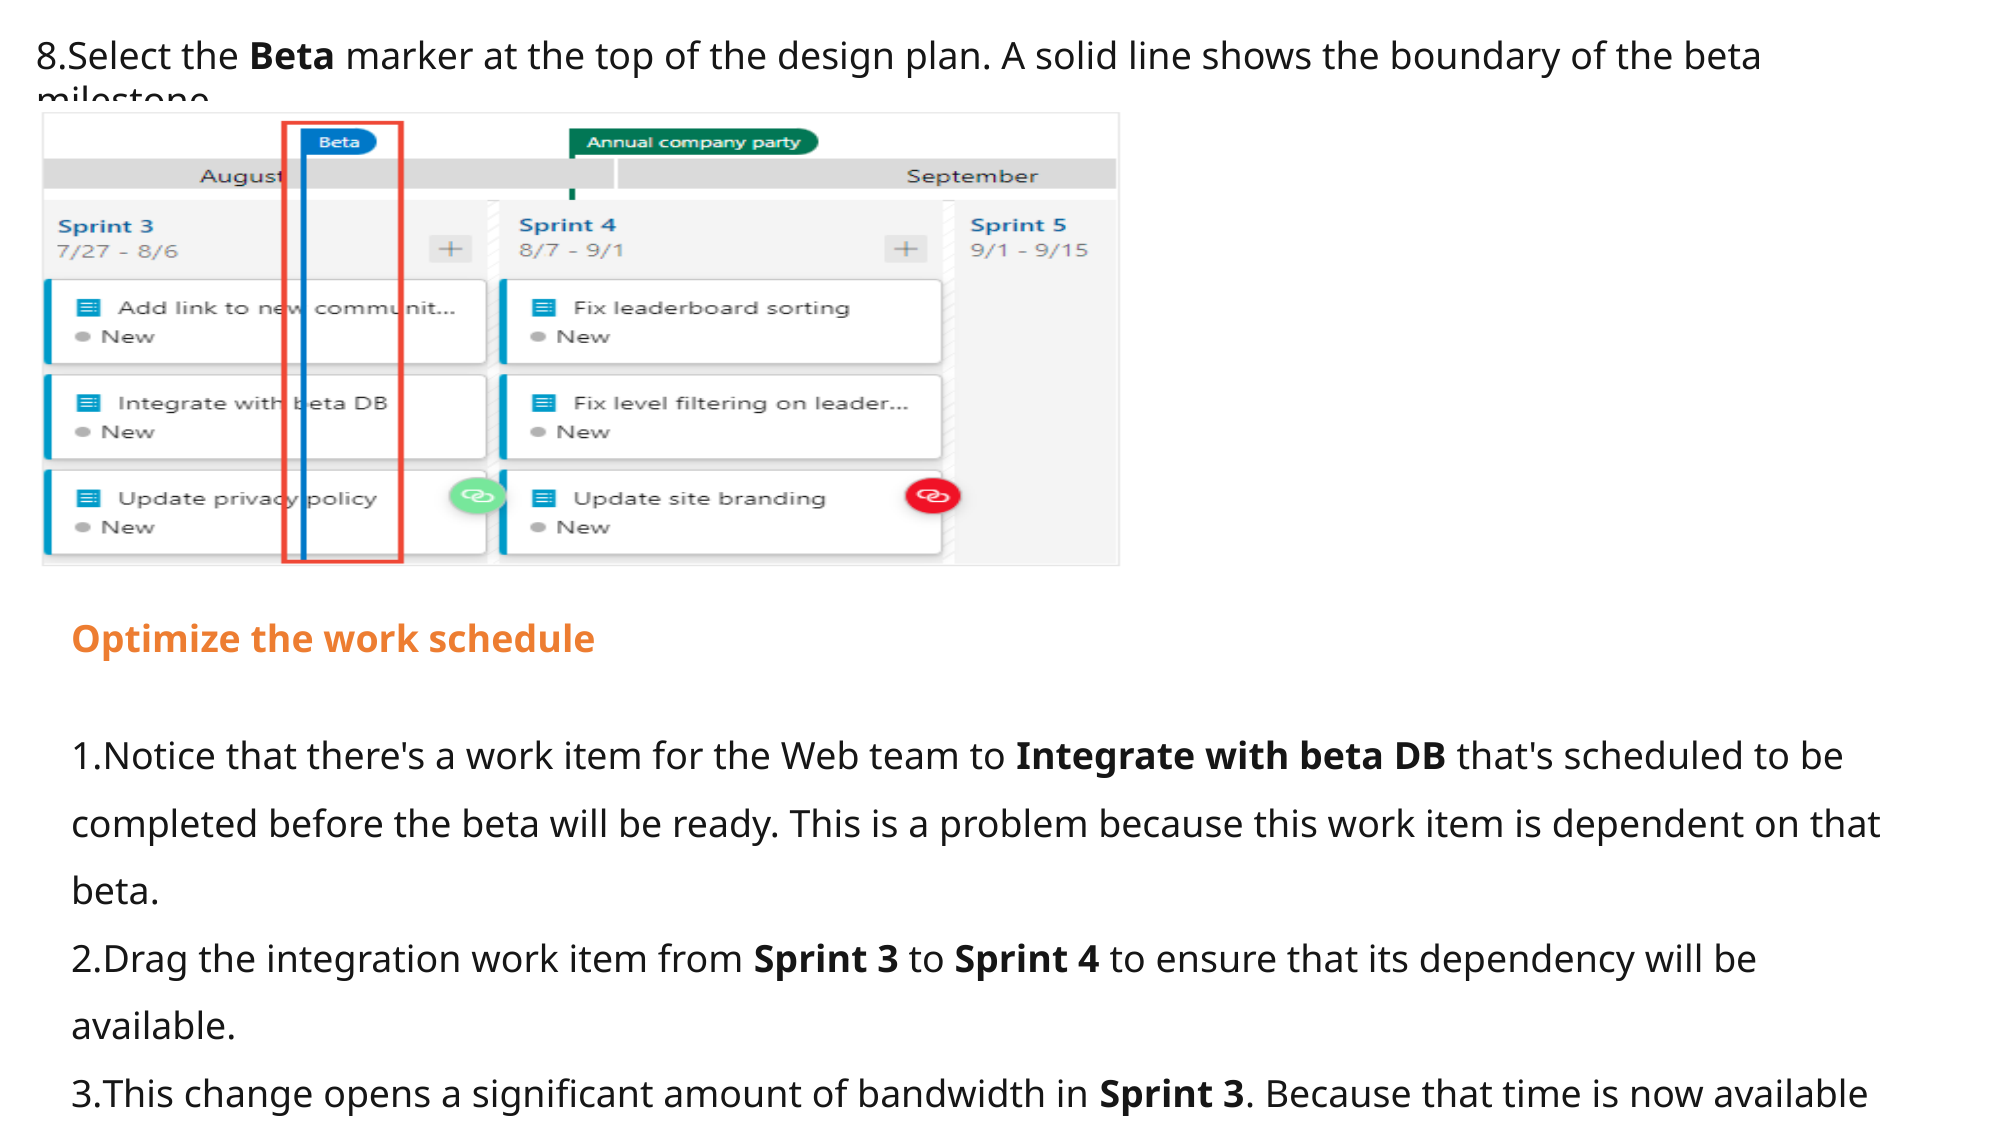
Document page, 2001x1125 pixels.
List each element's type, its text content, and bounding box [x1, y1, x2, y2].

text_box 8.Select the Beta marker at the top of the design plan. A solid line shows the boundary of the beta milestone. [21, 24, 1854, 129]
text_box Notice that there's a work item for the Web team to Integrate with beta DB that's scheduled to be completed before the beta will be ready. This is a problem because this work item is dependent on that beta. Drag the integration work item from Sprint 3 to Sprint 4 to ensure that its dependency will be available. This change opens a significant amount of bandwidth in Sprint 3. Because that time is now available for productive work, drag the two Fix work items from Sprint 4 back into Sprint 3. [56, 702, 1944, 1125]
text_box Optimize the work schedule [56, 607, 1057, 667]
picture [20, 101, 1136, 580]
